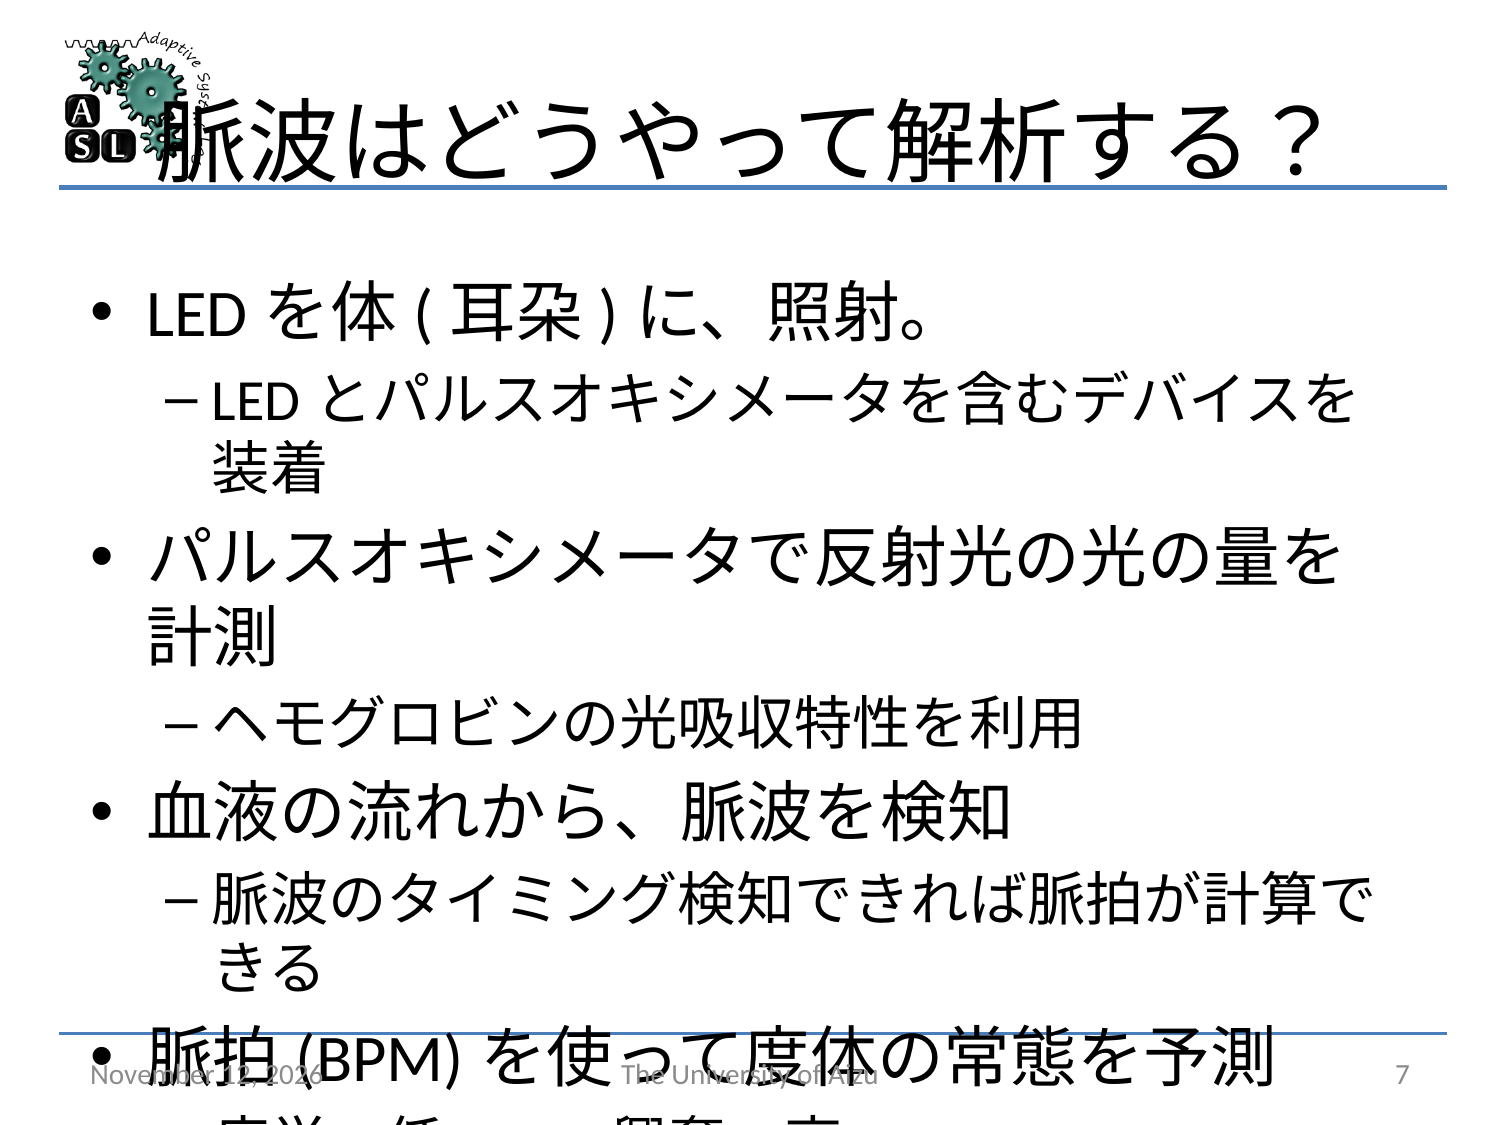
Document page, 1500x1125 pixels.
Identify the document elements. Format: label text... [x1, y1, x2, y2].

list LEDを体(耳朶)に、照射。 LEDとパルスオキシメータを含むデバイスを装着 パルスオキシメータで反射光の光の量を計測 ヘモグロビンの光吸収特性を利用 血液の流れから、脈波を検知 脈波のタイミング検知できれば脈拍が計算できる 脈拍(BPM)を使って度体の常態を予測 疲労>低BPM, 興奮>高BPM [75, 262, 1425, 1005]
title 脈波はどうやって解析する？ [75, 45, 1425, 233]
slide_number 7 [1074, 1042, 1425, 1103]
picture [58, 30, 211, 169]
footer The University of Aizu [512, 1042, 988, 1103]
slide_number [75, 1042, 425, 1103]
